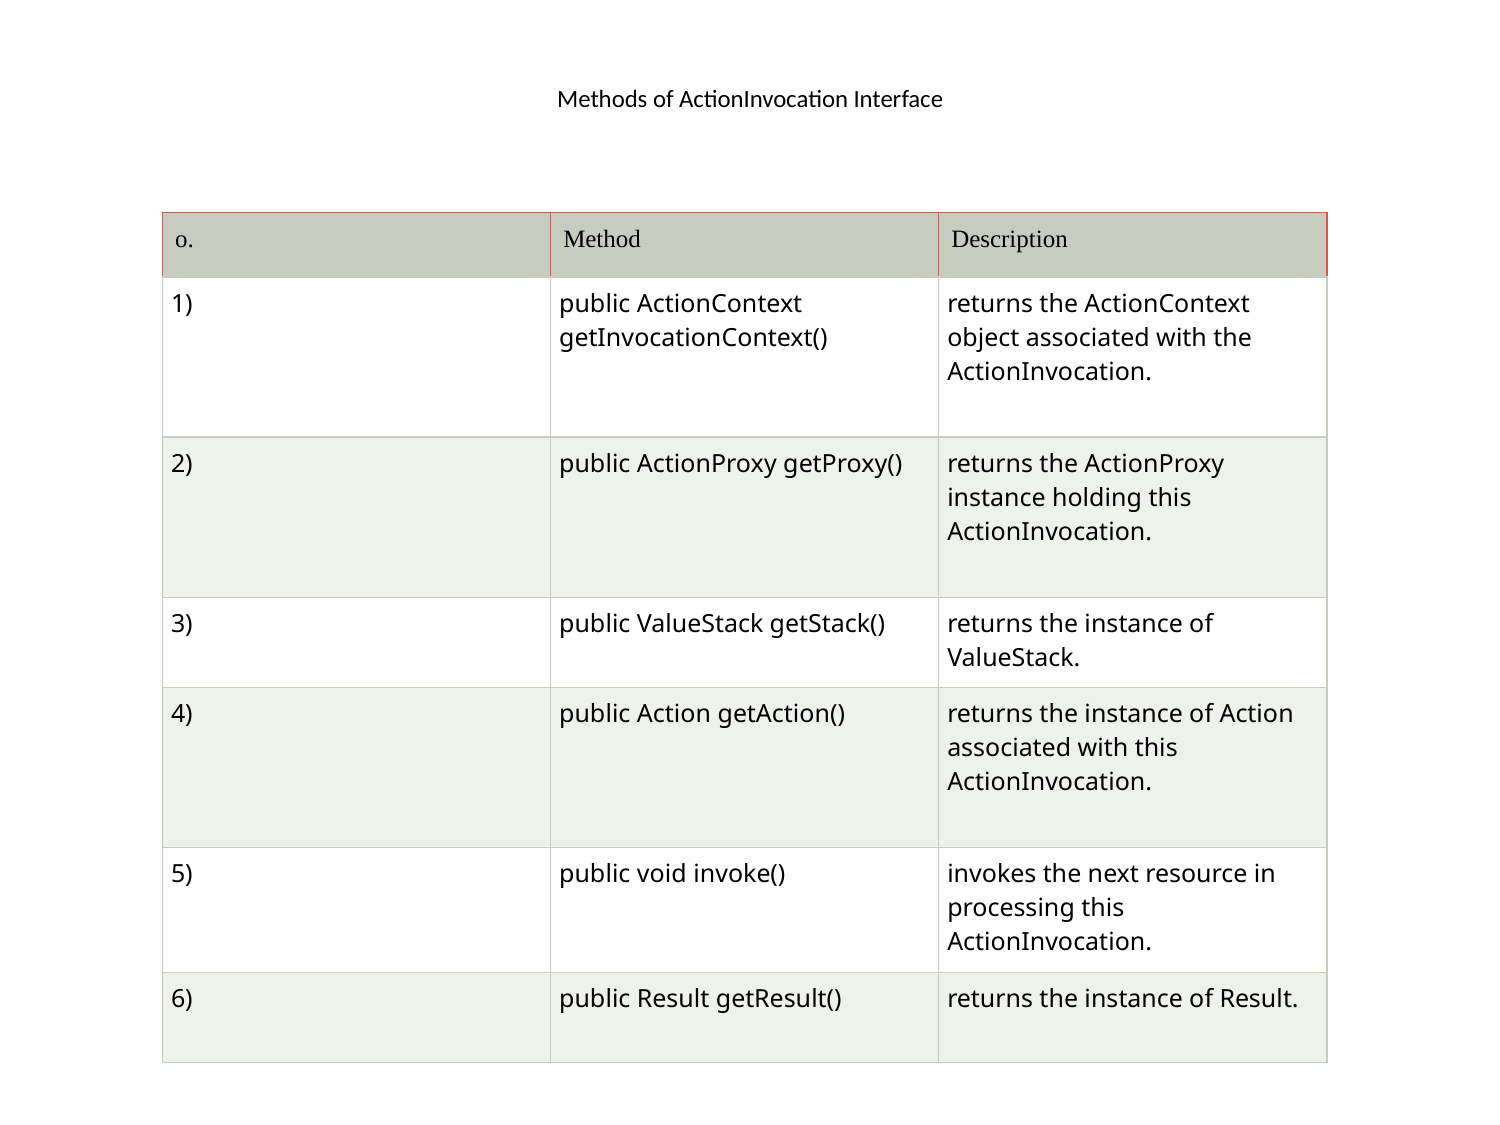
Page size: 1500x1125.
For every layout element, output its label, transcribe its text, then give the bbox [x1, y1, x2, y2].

table_cell public Action getAction() [551, 688, 938, 847]
table_header o. [163, 213, 550, 276]
table_cell 4) [163, 688, 550, 847]
table_cell 6) [163, 973, 550, 1062]
title Methods of ActionInvocation Interface [75, 45, 1425, 150]
table_cell 5) [163, 848, 550, 972]
table_cell returns the ActionContext object associated with the ActionInvocation. [939, 278, 1326, 436]
table_cell returns the ActionProxy instance holding this ActionInvocation. [939, 438, 1326, 597]
table_cell public ValueStack getStack() [551, 598, 938, 687]
table_cell invokes the next resource in processing this ActionInvocation. [939, 848, 1326, 972]
table_cell 2) [163, 438, 550, 597]
table_cell public ActionContext getInvocationContext() [551, 278, 938, 436]
table_cell returns the instance of ValueStack. [939, 598, 1326, 687]
table_cell 3) [163, 598, 550, 687]
table_cell public void invoke() [551, 848, 938, 972]
table_header Description [939, 213, 1326, 276]
table_cell public ActionProxy getProxy() [551, 438, 938, 597]
table_cell 1) [163, 278, 550, 436]
table_cell returns the instance of Action associated with this ActionInvocation. [939, 688, 1326, 847]
table_cell returns the instance of Result. [939, 973, 1326, 1062]
table_cell public Result getResult() [551, 973, 938, 1062]
table_header Method [551, 213, 938, 276]
